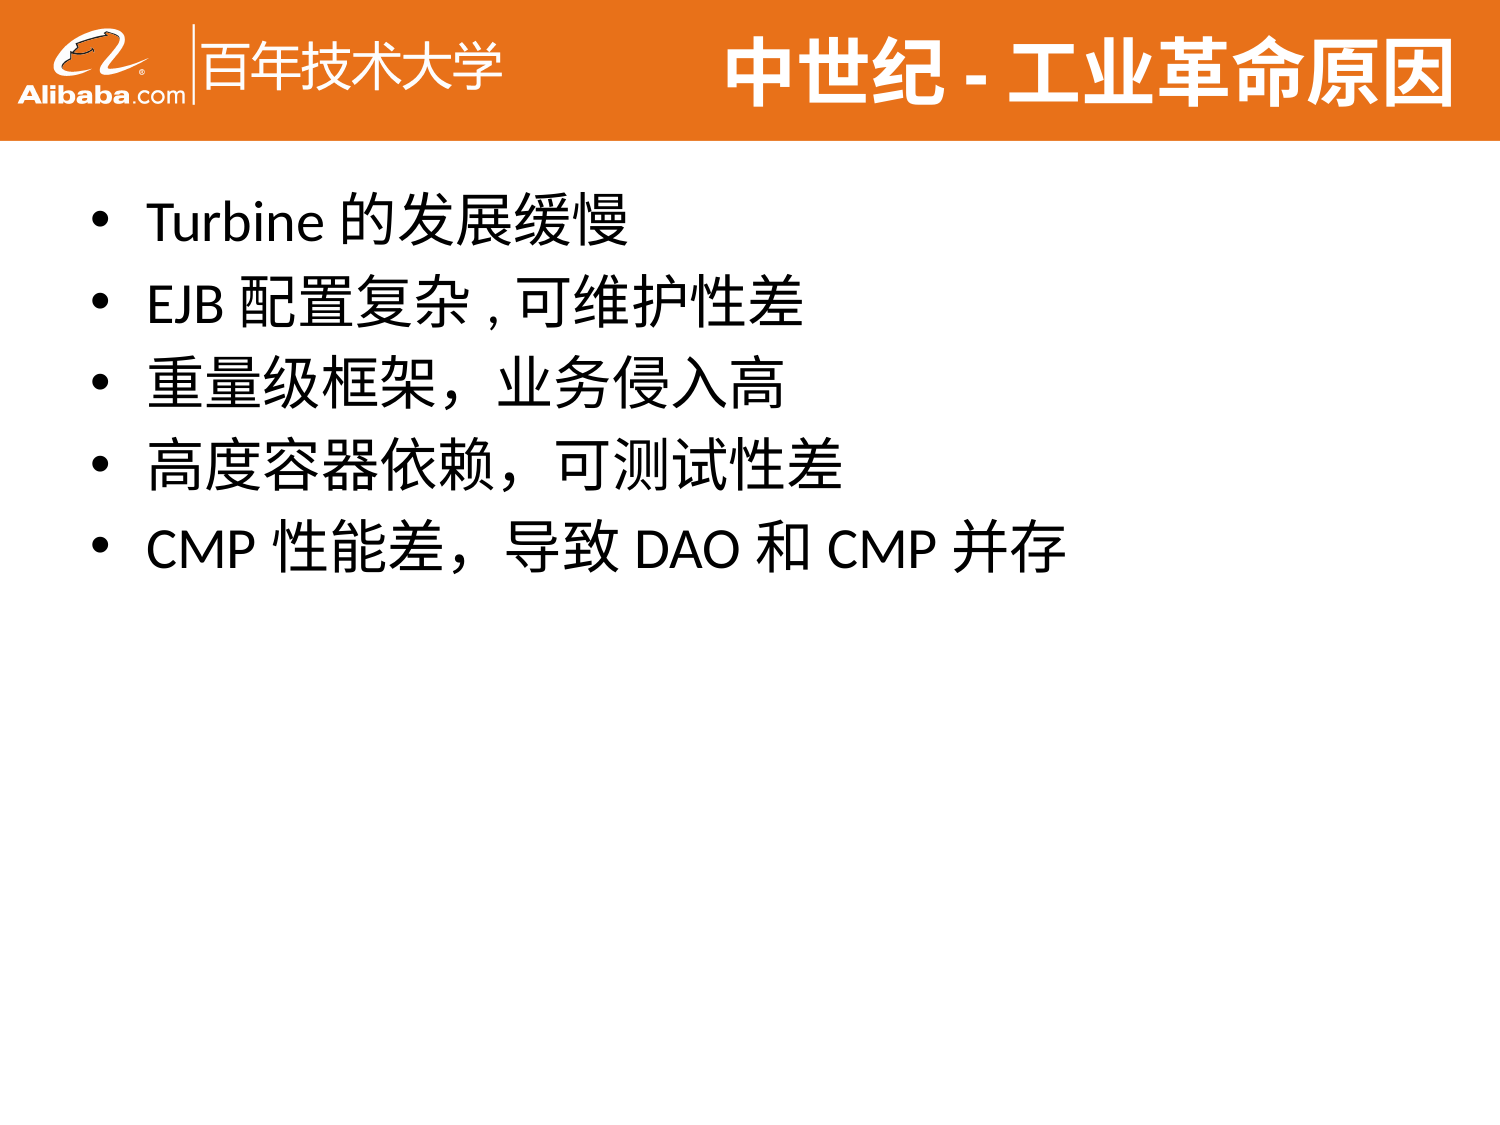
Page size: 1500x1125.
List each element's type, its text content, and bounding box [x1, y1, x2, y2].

picture [16, 23, 503, 106]
list Turbine的发展缓慢 EJB配置复杂,可维护性差 重量级框架，业务侵入高 高度容器依赖，可测试性差 CMP性能差，导致DAO和CMP并存 [74, 175, 1426, 1006]
title 中世纪-工业革命原因 [503, 0, 1473, 141]
